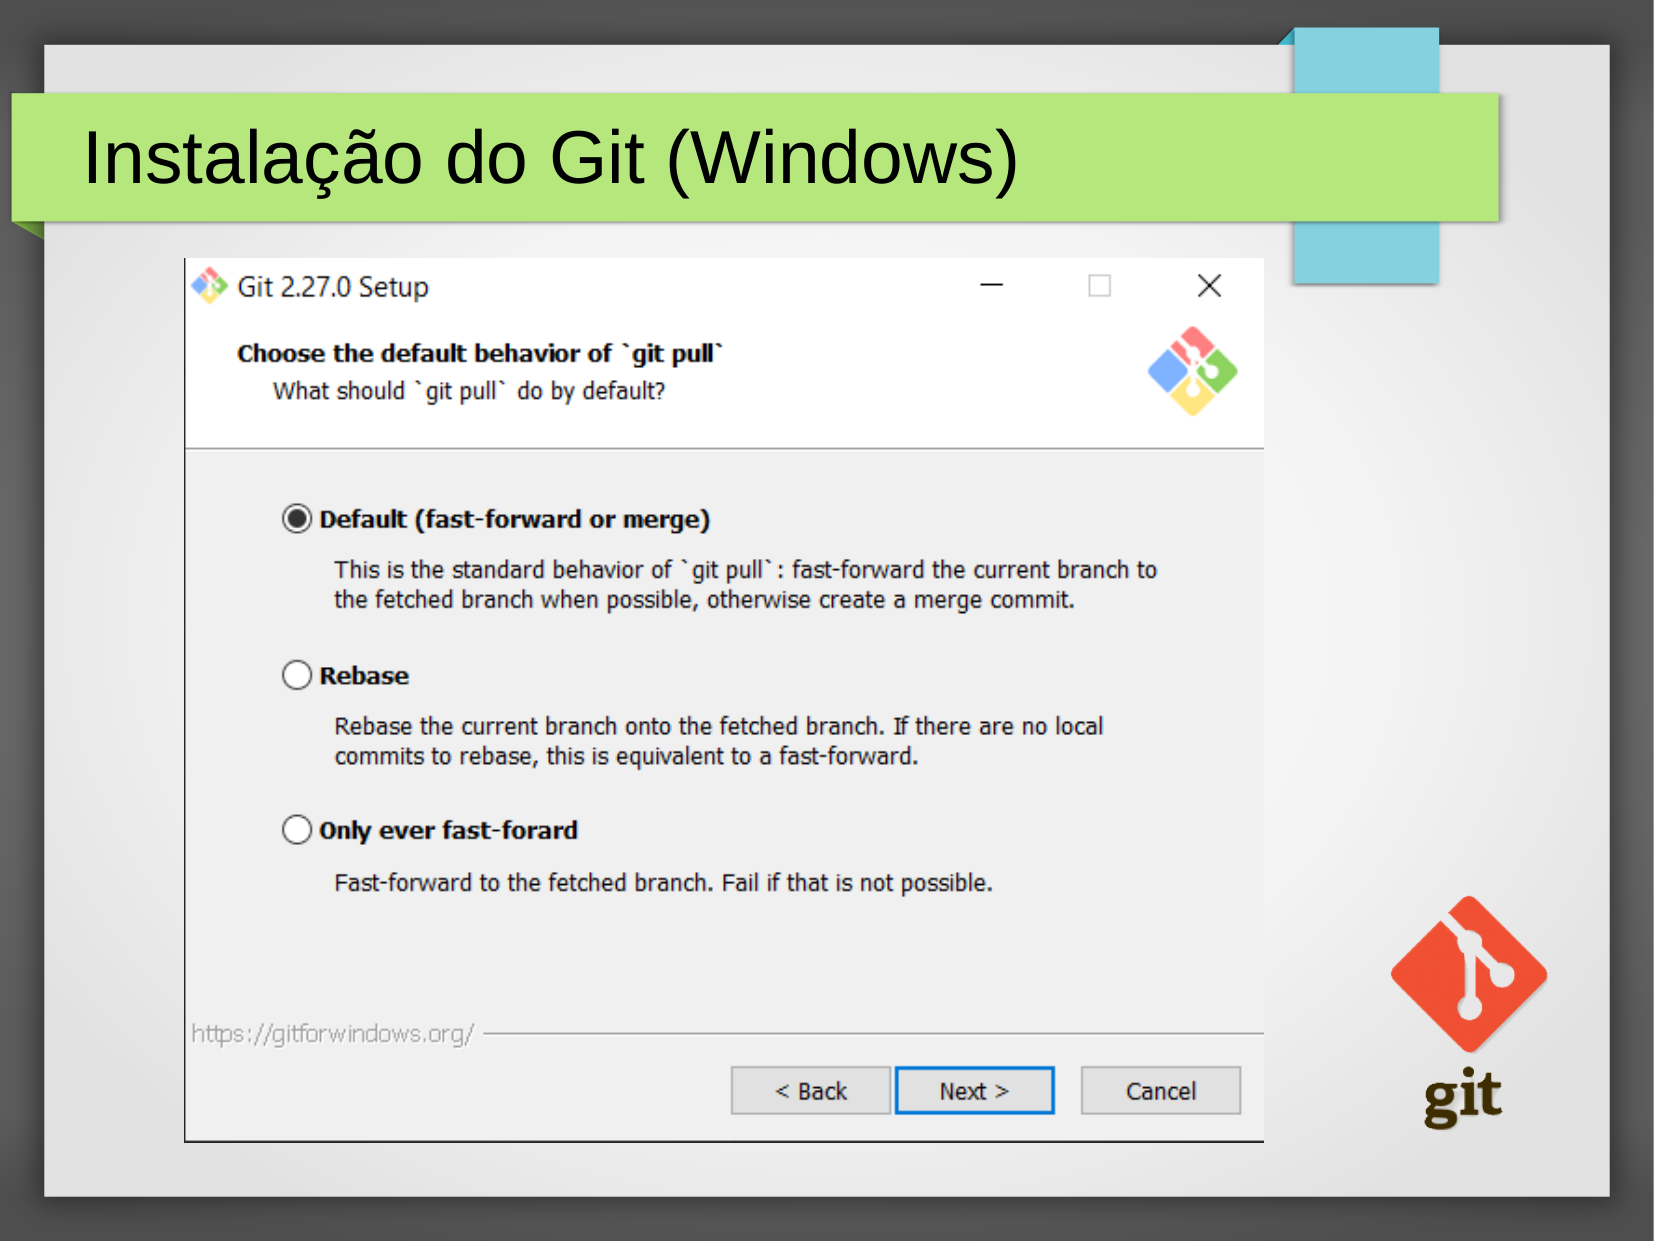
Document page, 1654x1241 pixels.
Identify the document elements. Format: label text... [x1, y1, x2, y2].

picture [0, 0, 1654, 1241]
text_box Instalação do Git (Windows) [82, 94, 1264, 213]
